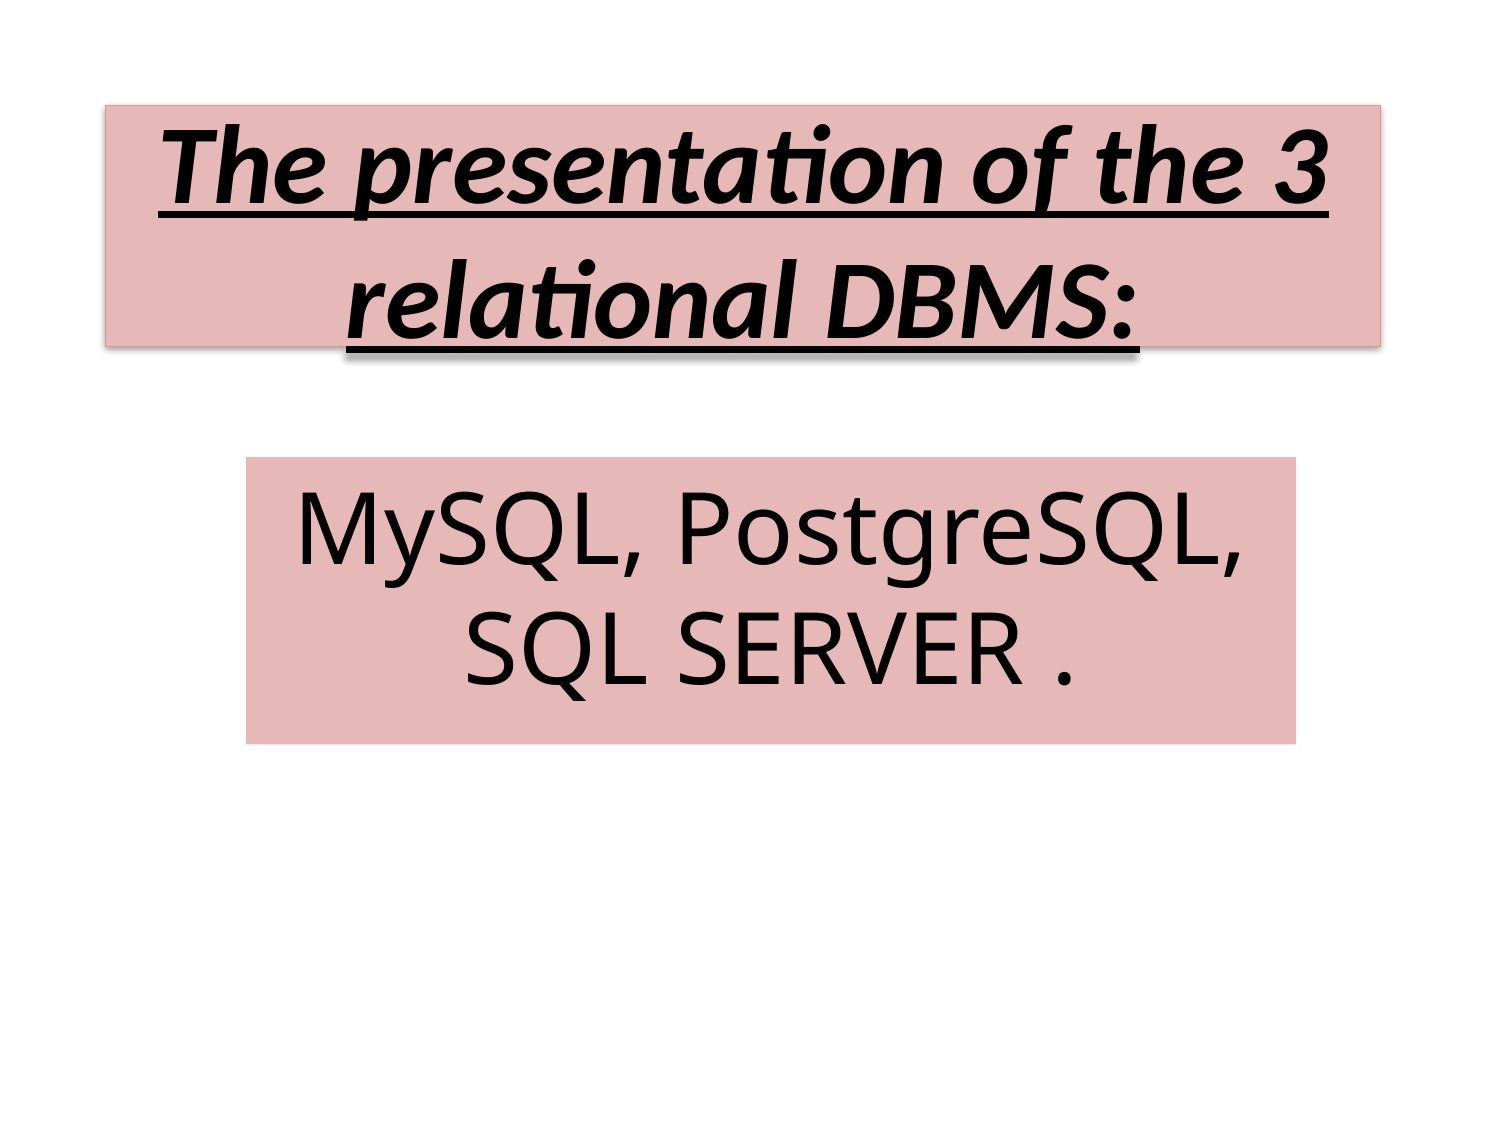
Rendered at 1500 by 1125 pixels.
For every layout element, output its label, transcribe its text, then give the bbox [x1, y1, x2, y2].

title The presentation of the 3 relational DBMS: [105, 105, 1381, 347]
subtitle MySQL, PostgreSQL, SQL SERVER . [246, 457, 1297, 745]
